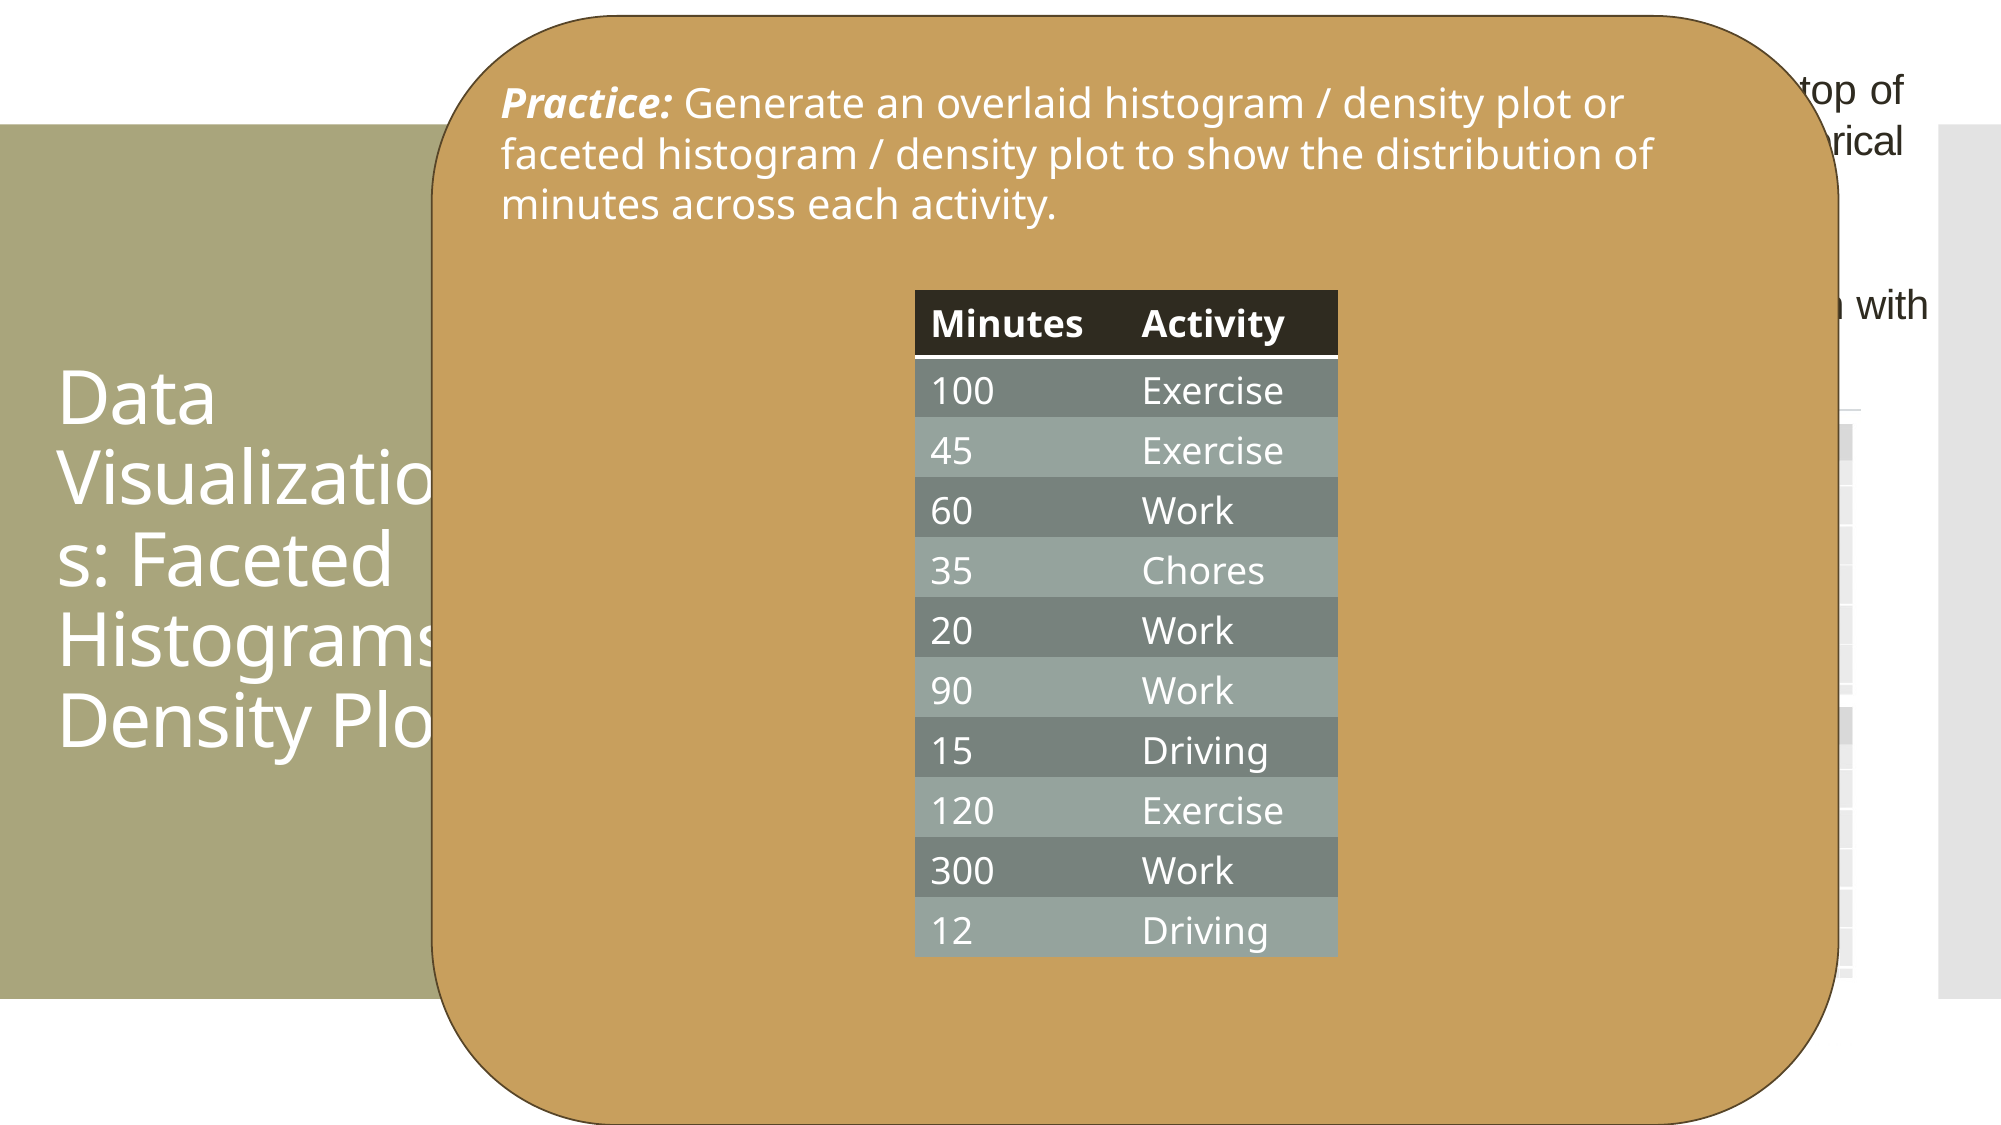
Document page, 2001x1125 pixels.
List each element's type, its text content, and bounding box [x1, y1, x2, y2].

table_header Activity [1127, 290, 1338, 355]
table_header Minutes [915, 290, 1127, 355]
table_cell Exercise [1127, 359, 1338, 408]
picture [605, 408, 1861, 1046]
text_box . . . Of course, overlaying all of our histograms or density plots on top of one another can sometimes be a mess, particularly if the categorical variable we’re looking at has a lot of possible levels → We can instead display the histograms in side-by-side plots, each with the same x and y axis limits, for easier comparison across levels! [1777, 60, 1930, 431]
title Data Visualizations: Faceted Histograms/ Density Plots [41, 184, 431, 940]
table_cell 100 [915, 359, 1127, 408]
text_box Practice: Generate an overlaid histogram / density plot or faceted histogram / density plot to show the distribution of minutes across each activity. [430, 14, 1840, 1125]
